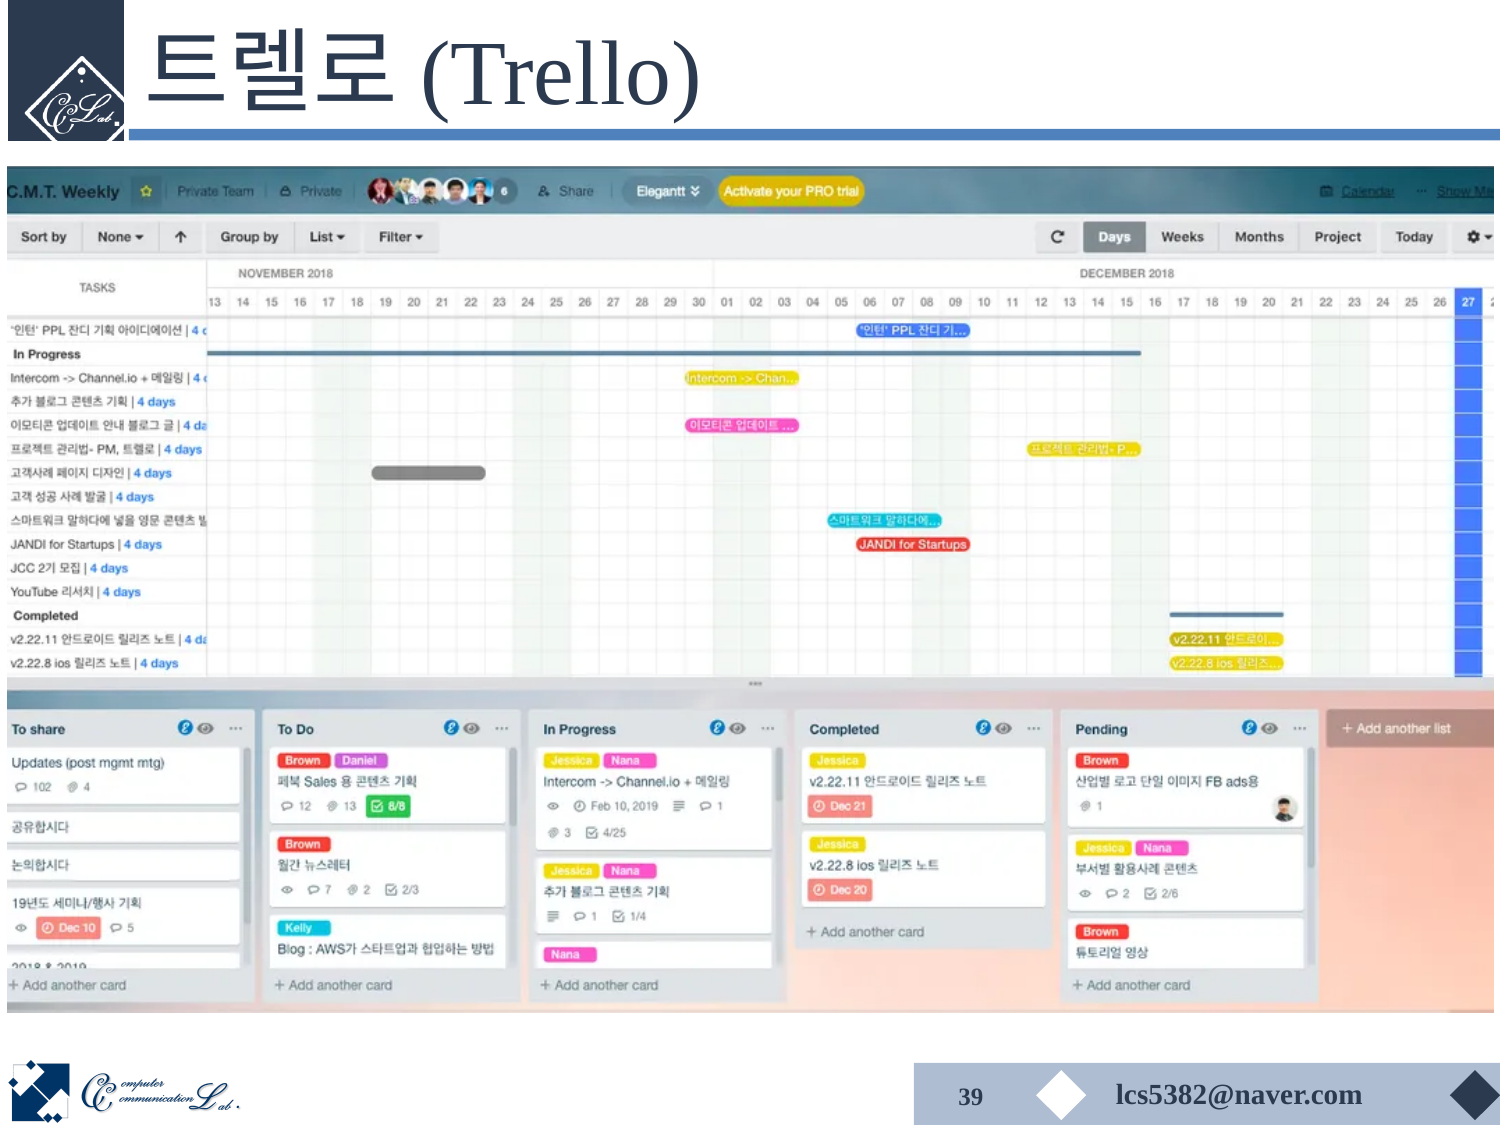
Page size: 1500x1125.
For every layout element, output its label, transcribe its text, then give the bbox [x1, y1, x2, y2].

picture [7, 1058, 243, 1125]
title 트렐로(Trello) [129, 10, 1474, 126]
picture [8, 0, 124, 141]
picture [6, 166, 1494, 1014]
